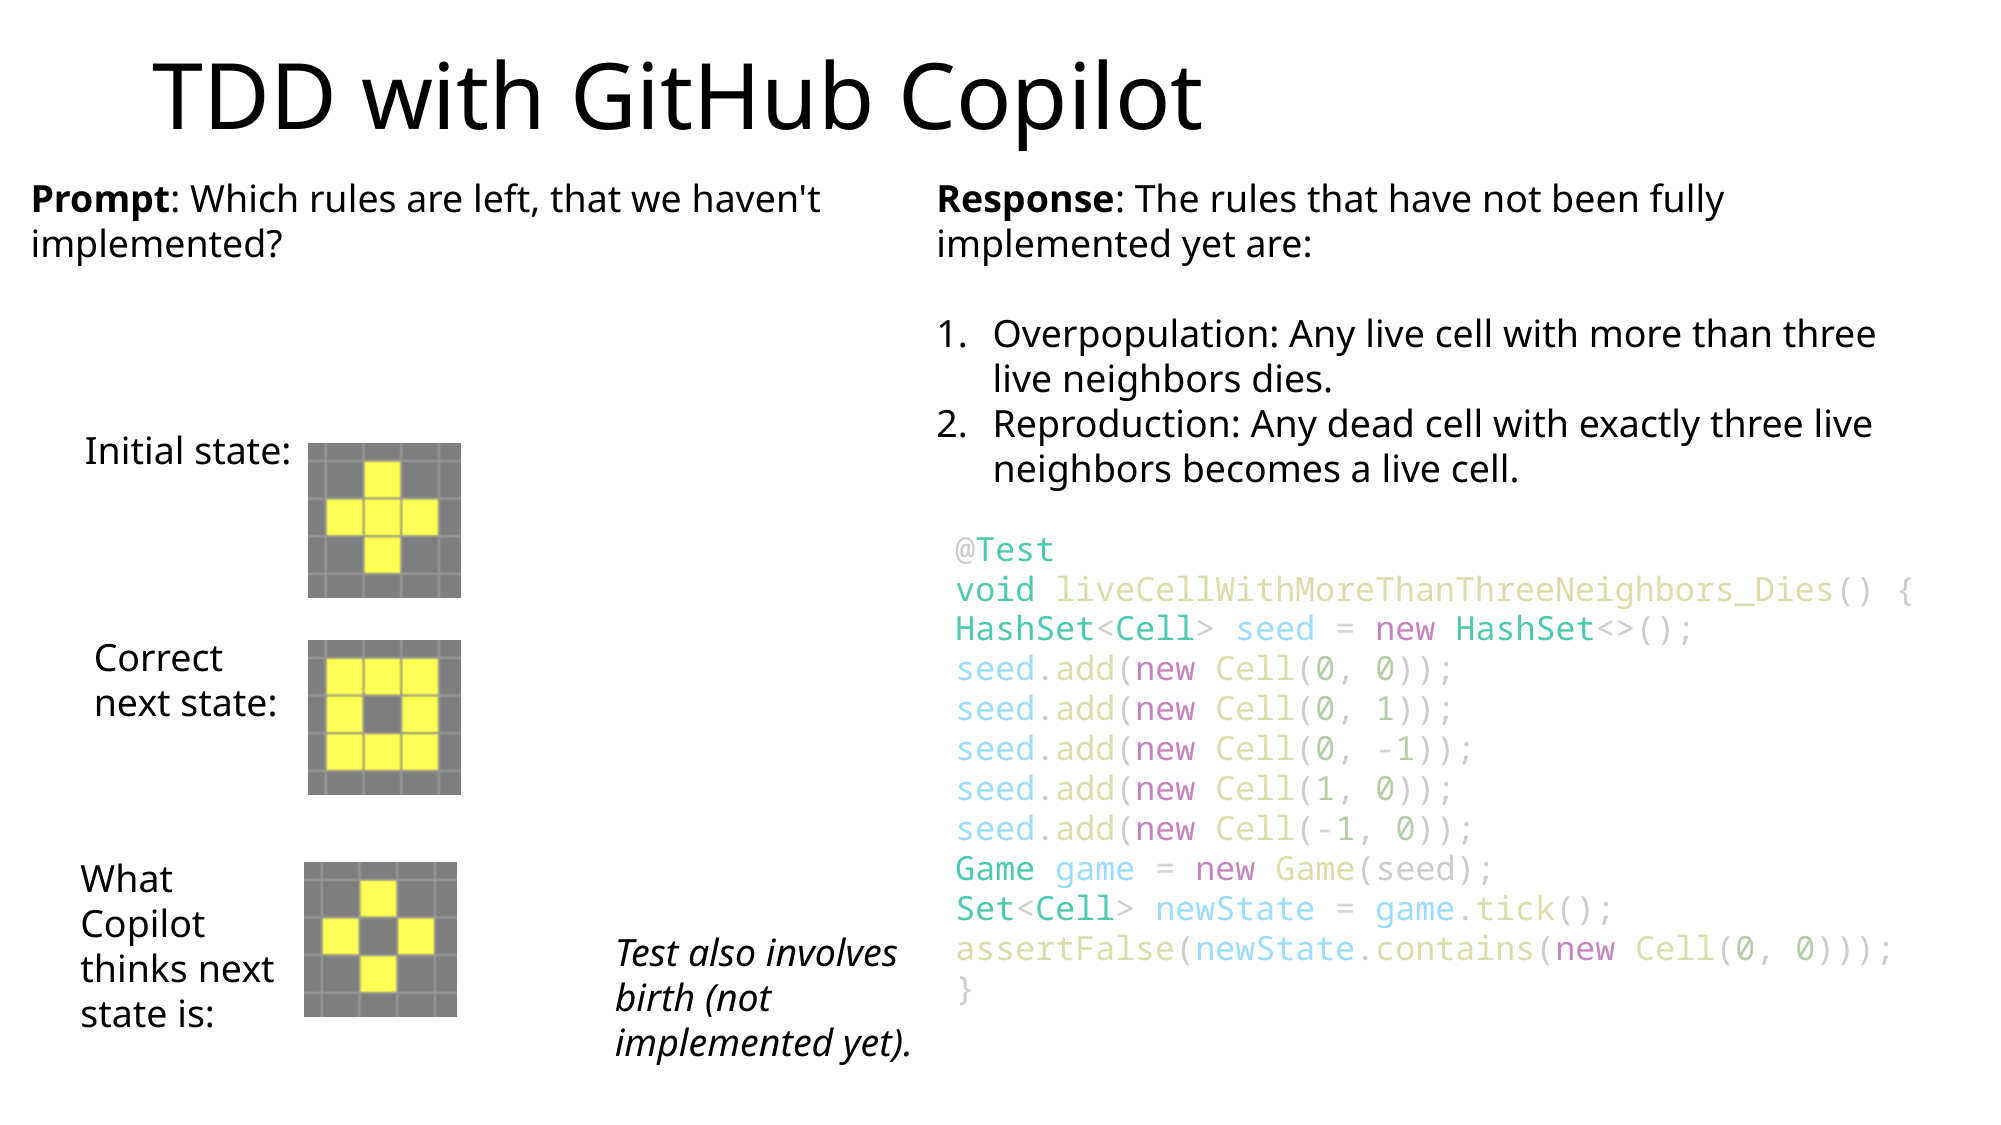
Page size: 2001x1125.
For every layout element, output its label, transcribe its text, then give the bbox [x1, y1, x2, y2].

text_box Prompt: Which rules are left, that we haven't implemented? [15, 167, 921, 272]
text_box What Copilot thinks next state is: [65, 847, 300, 1043]
picture [308, 639, 462, 796]
text_box Initial state: [70, 419, 307, 480]
text_box @Test void liveCellWithMoreThanThreeNeighbors_Dies() { HashSet<Cell> seed = new HashSet<>(); seed.add(new Cell(0, 0)); seed.add(new Cell(0, 1)); seed.add(new Cell(0, -1)); seed.add(new Cell(1, 0)); seed.add(new Cell(-1, 0)); Game game = new Game(seed); Set<Cell> newState = game.tick(); assertFalse(newState.contains(new Cell(0, 0))); } [940, 520, 1954, 1015]
picture [303, 861, 457, 1018]
title TDD with GitHub Copilot [137, 31, 1863, 167]
text_box Response: The rules that have not been fully implemented yet are: Overpopulation: Any live cell with more than three live neighbors dies. Reproduction: Any dead cell with exactly three live neighbors becomes a live cell. [921, 167, 1935, 497]
text_box Test also involves birth (not implemented yet). [600, 921, 968, 1071]
picture [308, 442, 462, 598]
text_box Correct next state: [78, 626, 304, 732]
